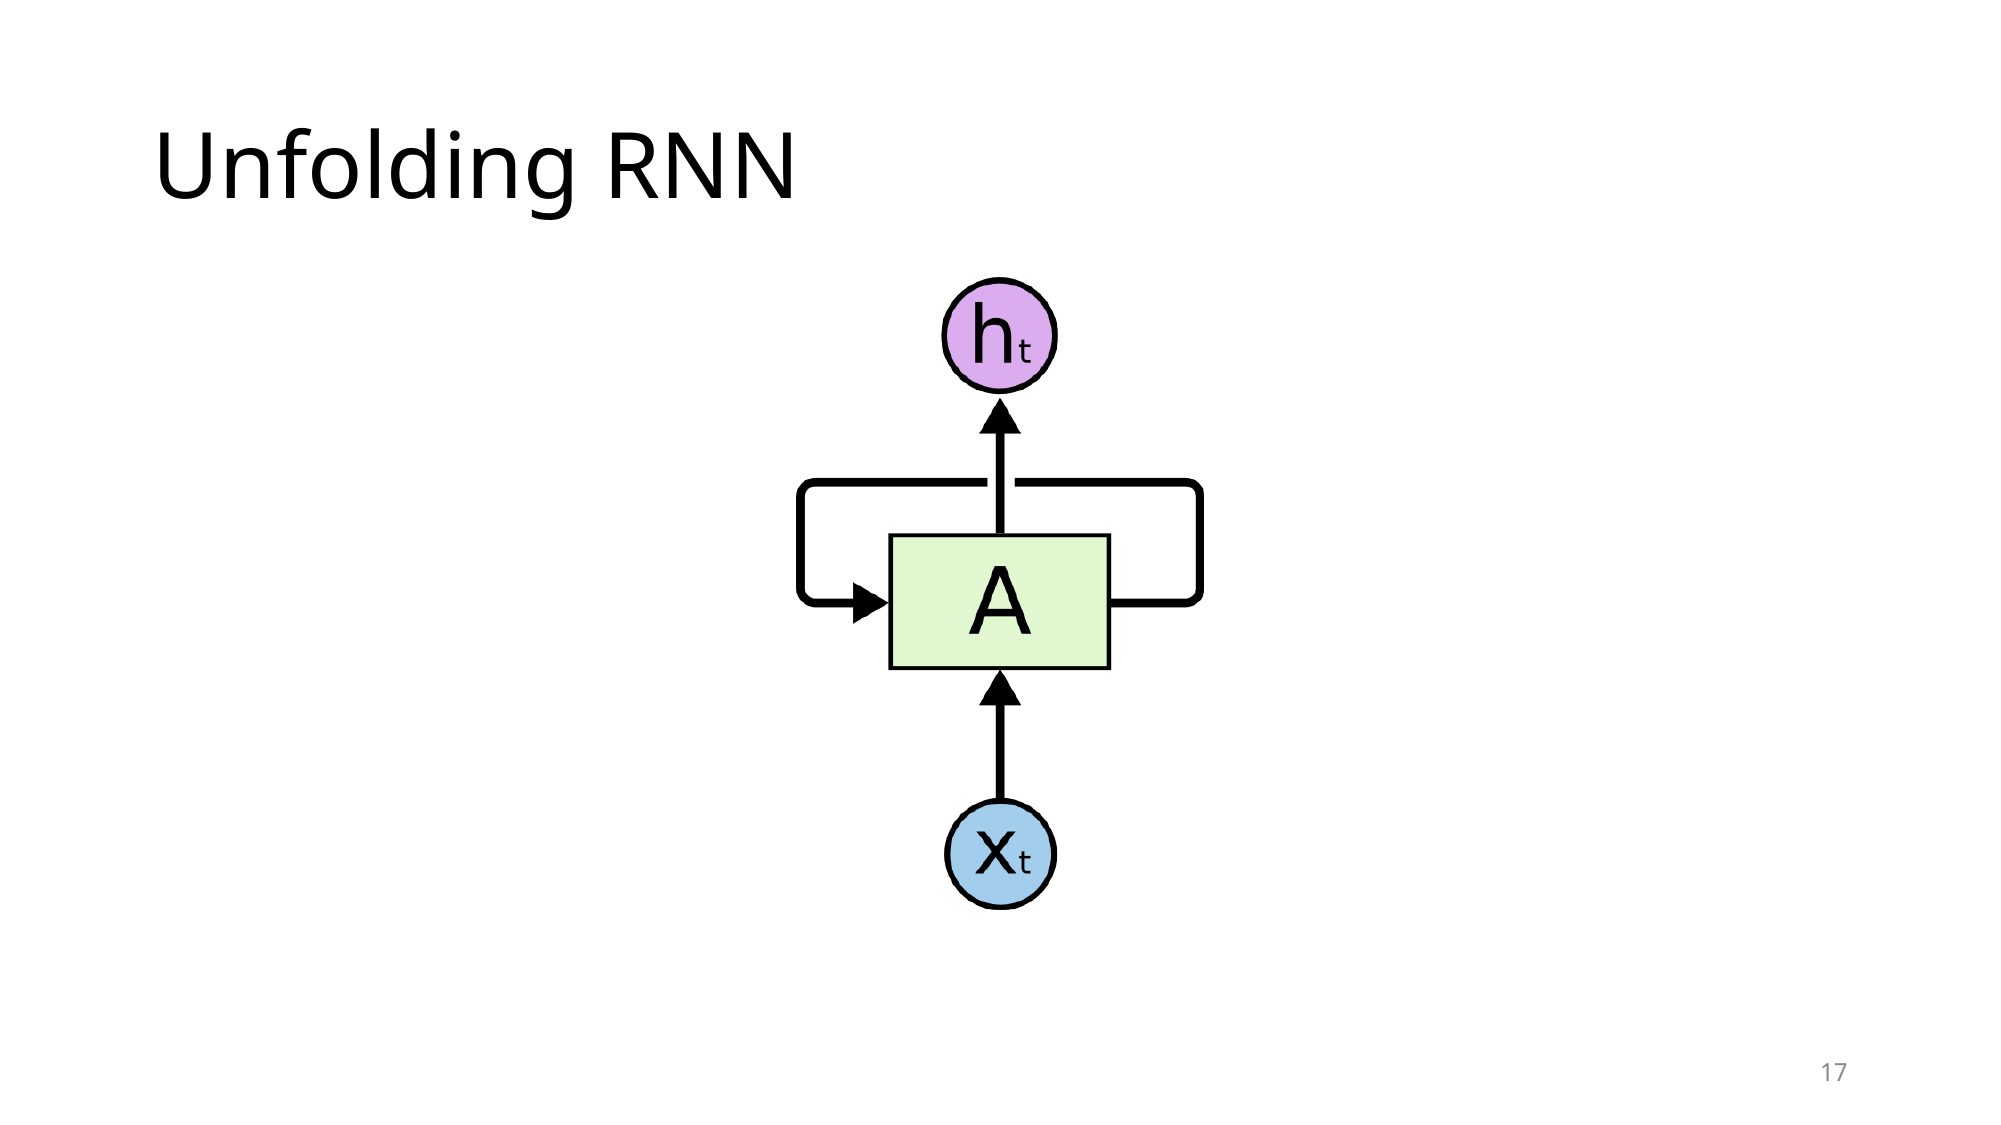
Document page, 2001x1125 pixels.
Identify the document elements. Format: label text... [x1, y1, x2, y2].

picture [796, 277, 1204, 910]
slide_number 17 [1412, 1042, 1863, 1103]
title Unfolding RNN [137, 59, 1863, 278]
